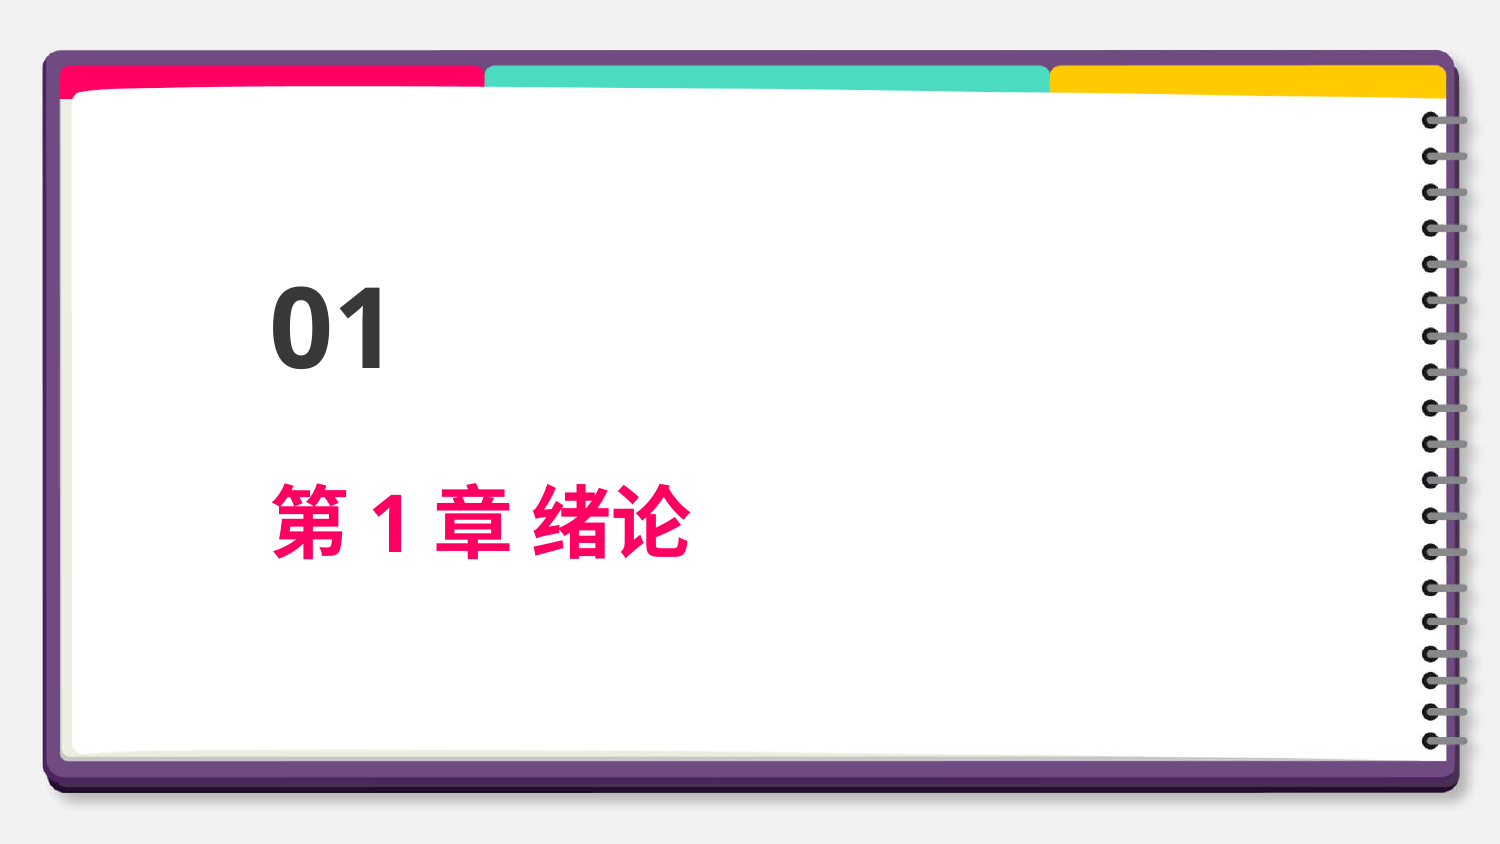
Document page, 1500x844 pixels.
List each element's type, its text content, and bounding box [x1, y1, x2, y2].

picture [0, 0, 1500, 844]
text_box 第1章 绪论 [254, 446, 724, 594]
text_box 01 [254, 248, 422, 446]
